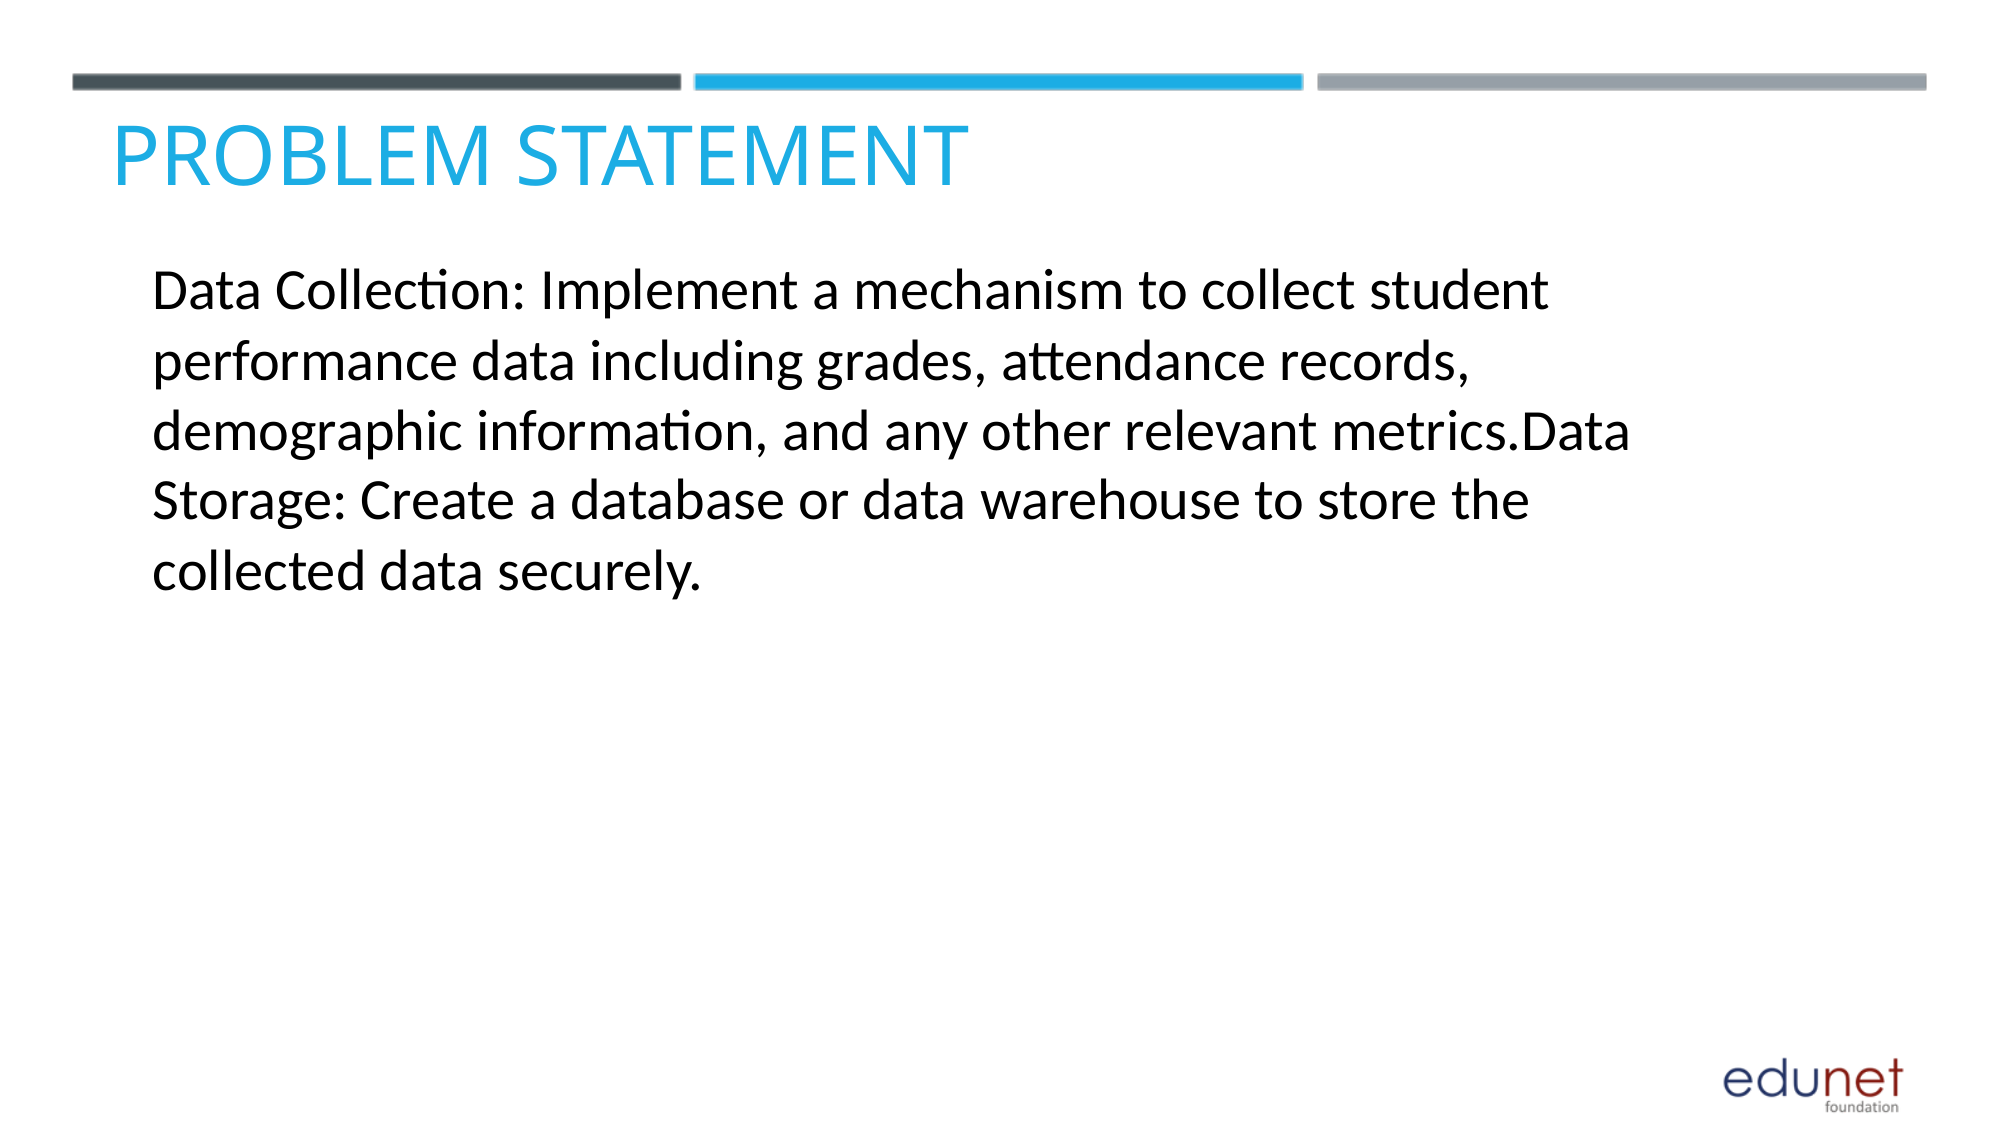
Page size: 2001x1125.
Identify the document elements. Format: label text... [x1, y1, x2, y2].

text_box [1720, 1056, 1905, 1116]
text_box PROBLEM STATEMENT [110, 85, 1877, 203]
text_box Data Collection: Implement a mechanism to collect student performance data including grades, attendance records, demographic information, and any other relevant metrics.Data Storage: Create a database or data warehouse to store the collected data securely. [138, 244, 1759, 609]
text_box [62, 64, 1937, 102]
